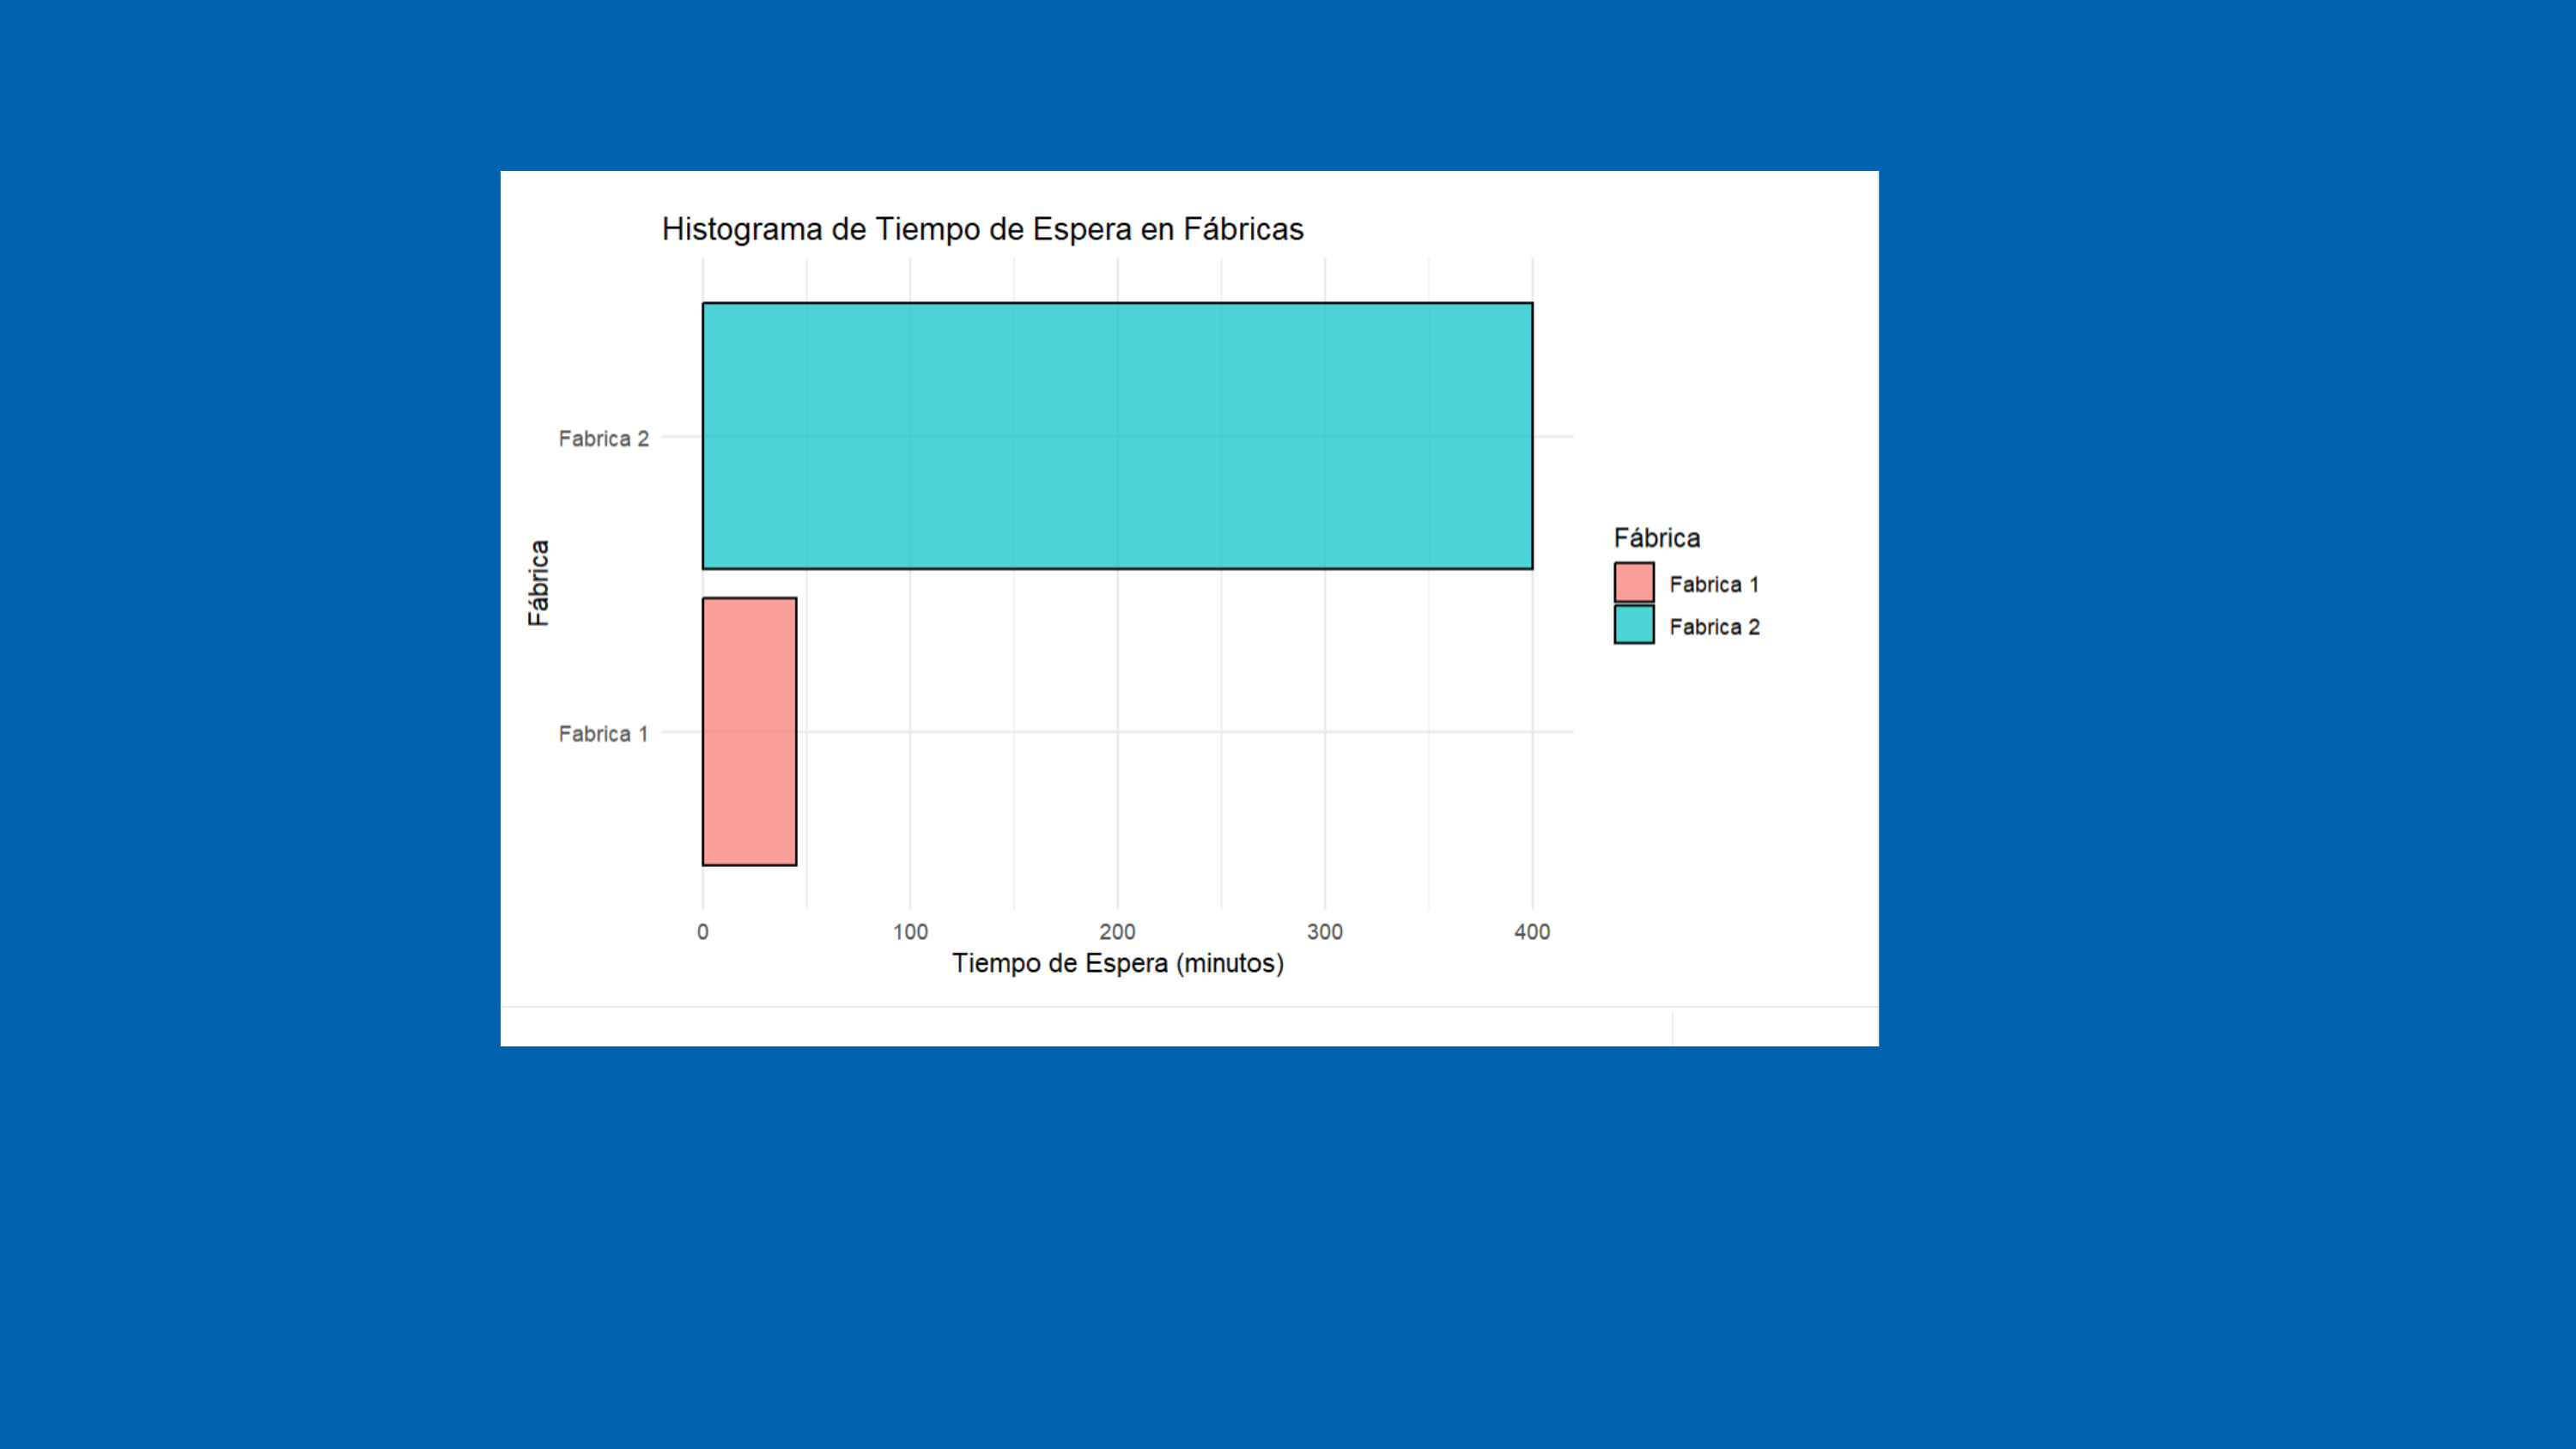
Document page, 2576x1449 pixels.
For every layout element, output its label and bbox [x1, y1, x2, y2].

text_box [500, 171, 1880, 1046]
